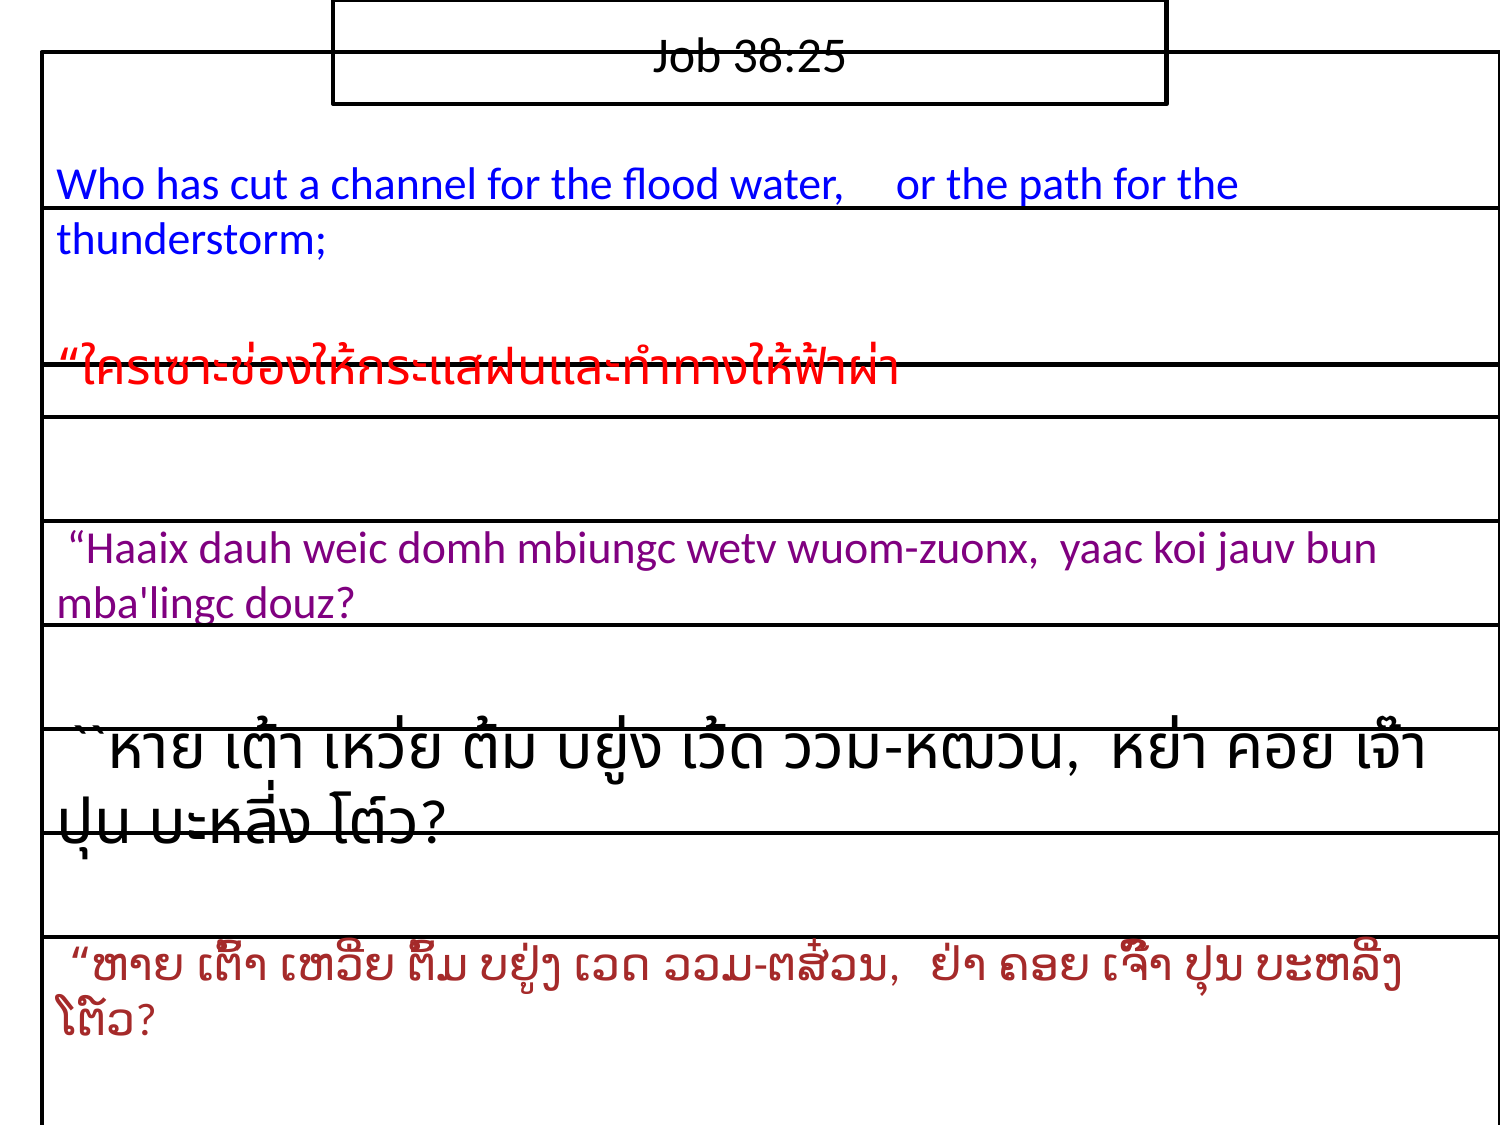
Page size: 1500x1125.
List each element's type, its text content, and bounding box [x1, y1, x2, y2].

text_box “ຫາຍ ເຕົ້າ ເຫວີ່ຍ ຕົ້ມ ບຢູ່ງ ເວດ ວວມ-ຕສ໋ວນ, ຢ່າ ຄອຍ ເຈົ໊າ ປຸນ ບະຫລີ່ງ ໂຕ໌ວ? [40, 831, 1500, 1125]
text_box Job 38:25 [331, 0, 1169, 50]
text_box ``หาย เต้า เหว่ย ต้ม บยู่ง เว้ด ววม-หฒวน, หย่า คอย เจ๊า ปุน บะหลี่ง โต์ว? [40, 623, 1500, 831]
text_box “Haaix dauh weic domh mbiungc wetv wuom-zuonx, yaac koi jauv bun mba'lingc douz? [40, 415, 1500, 623]
text_box Who has cut a channel for the flood water, or the path for the thunderstorm; [40, 50, 1500, 206]
text_box “ใคร​เซาะ​ช่อง​ให้​กระแส​ฝนและ​ทำทาง​ให้​ฟ้าผ่า [40, 206, 1500, 415]
